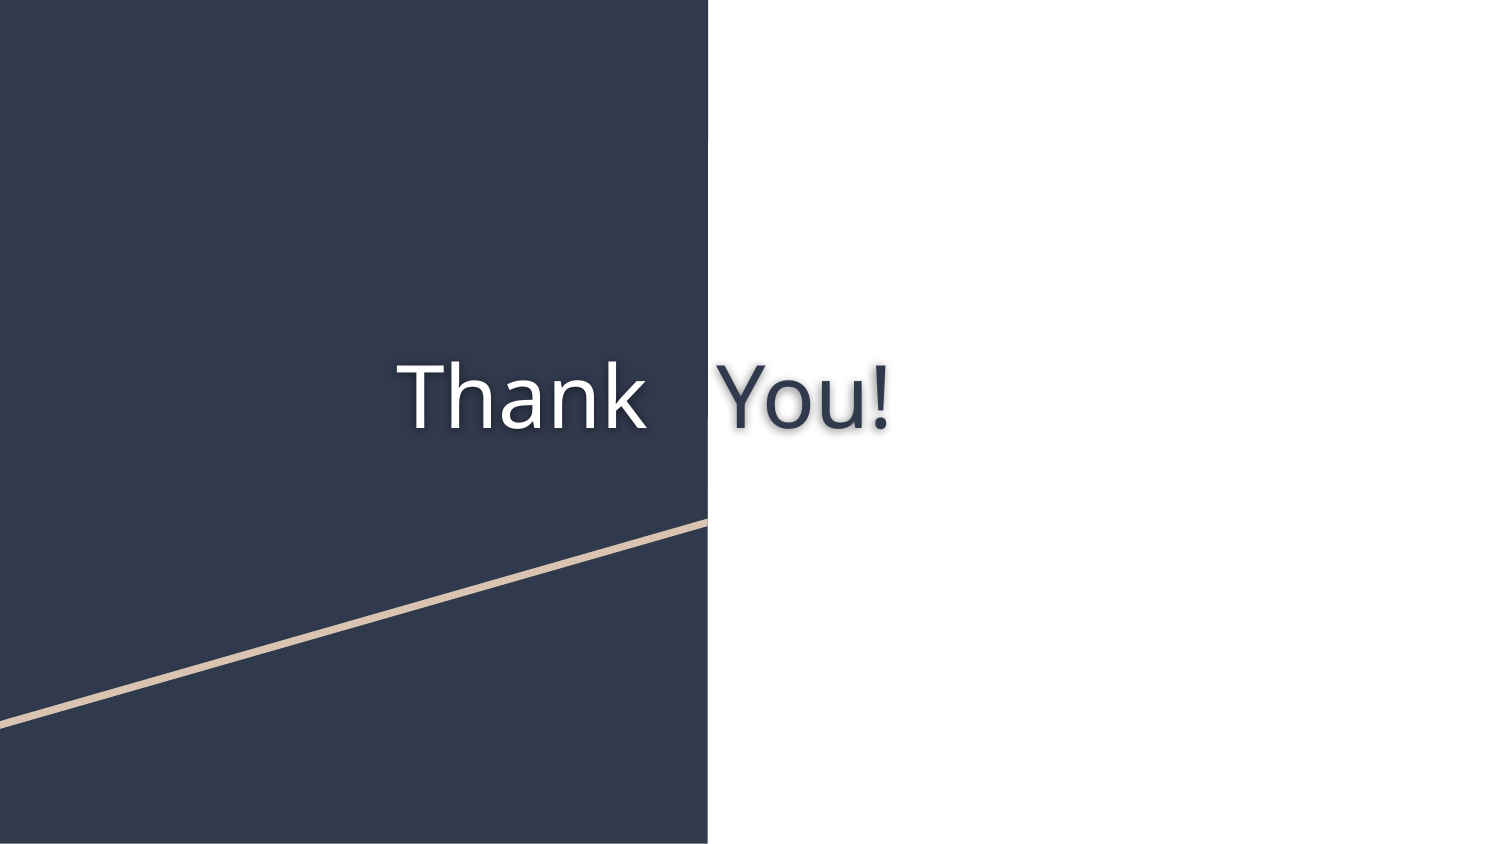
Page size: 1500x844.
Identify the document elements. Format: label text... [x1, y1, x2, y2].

title Thank You! [381, 325, 1086, 477]
